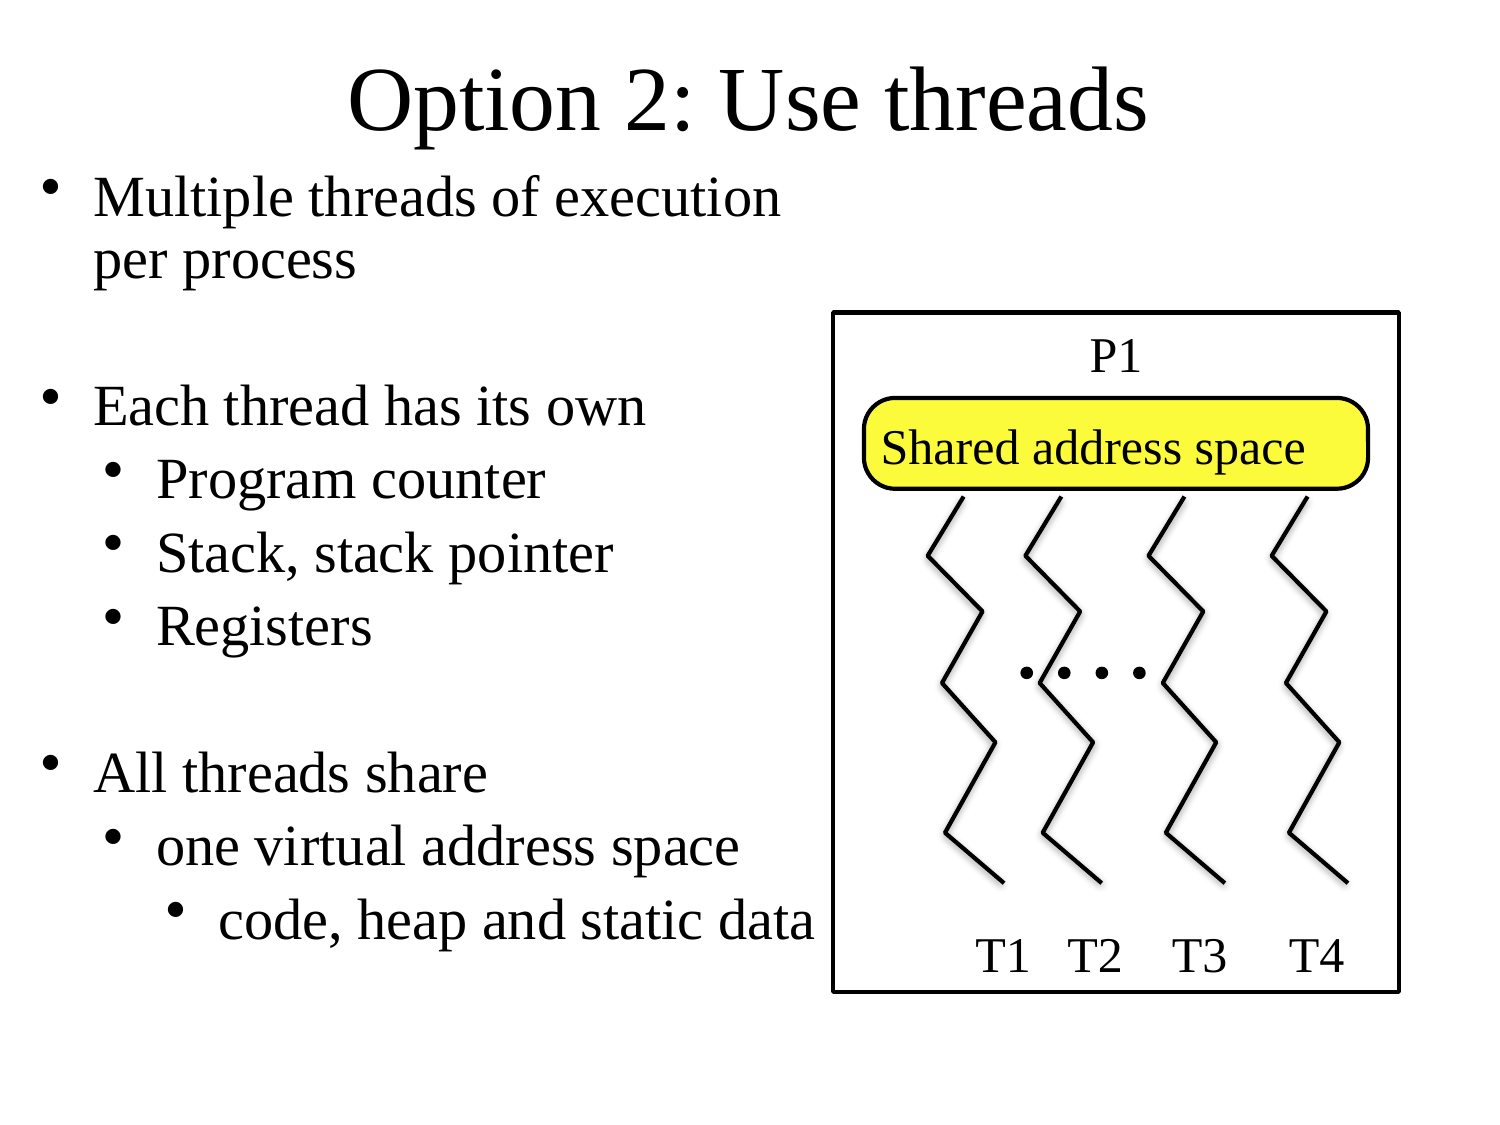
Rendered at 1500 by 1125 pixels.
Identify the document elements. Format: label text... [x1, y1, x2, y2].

title Option 2: Use threads [27, 0, 1471, 188]
text_box [1025, 496, 1102, 884]
text_box [1148, 496, 1225, 884]
text_box [1271, 496, 1348, 884]
text_box Shared address space [863, 397, 1369, 489]
text_box [927, 496, 1005, 884]
list Multiple threads of execution per process Each thread has its own Program counter Stack, stack pointer Registers All threads share one virtual address space code, heap and static data [32, 157, 836, 1110]
text_box P1 T1 T2 T3 T4 [833, 312, 1399, 993]
